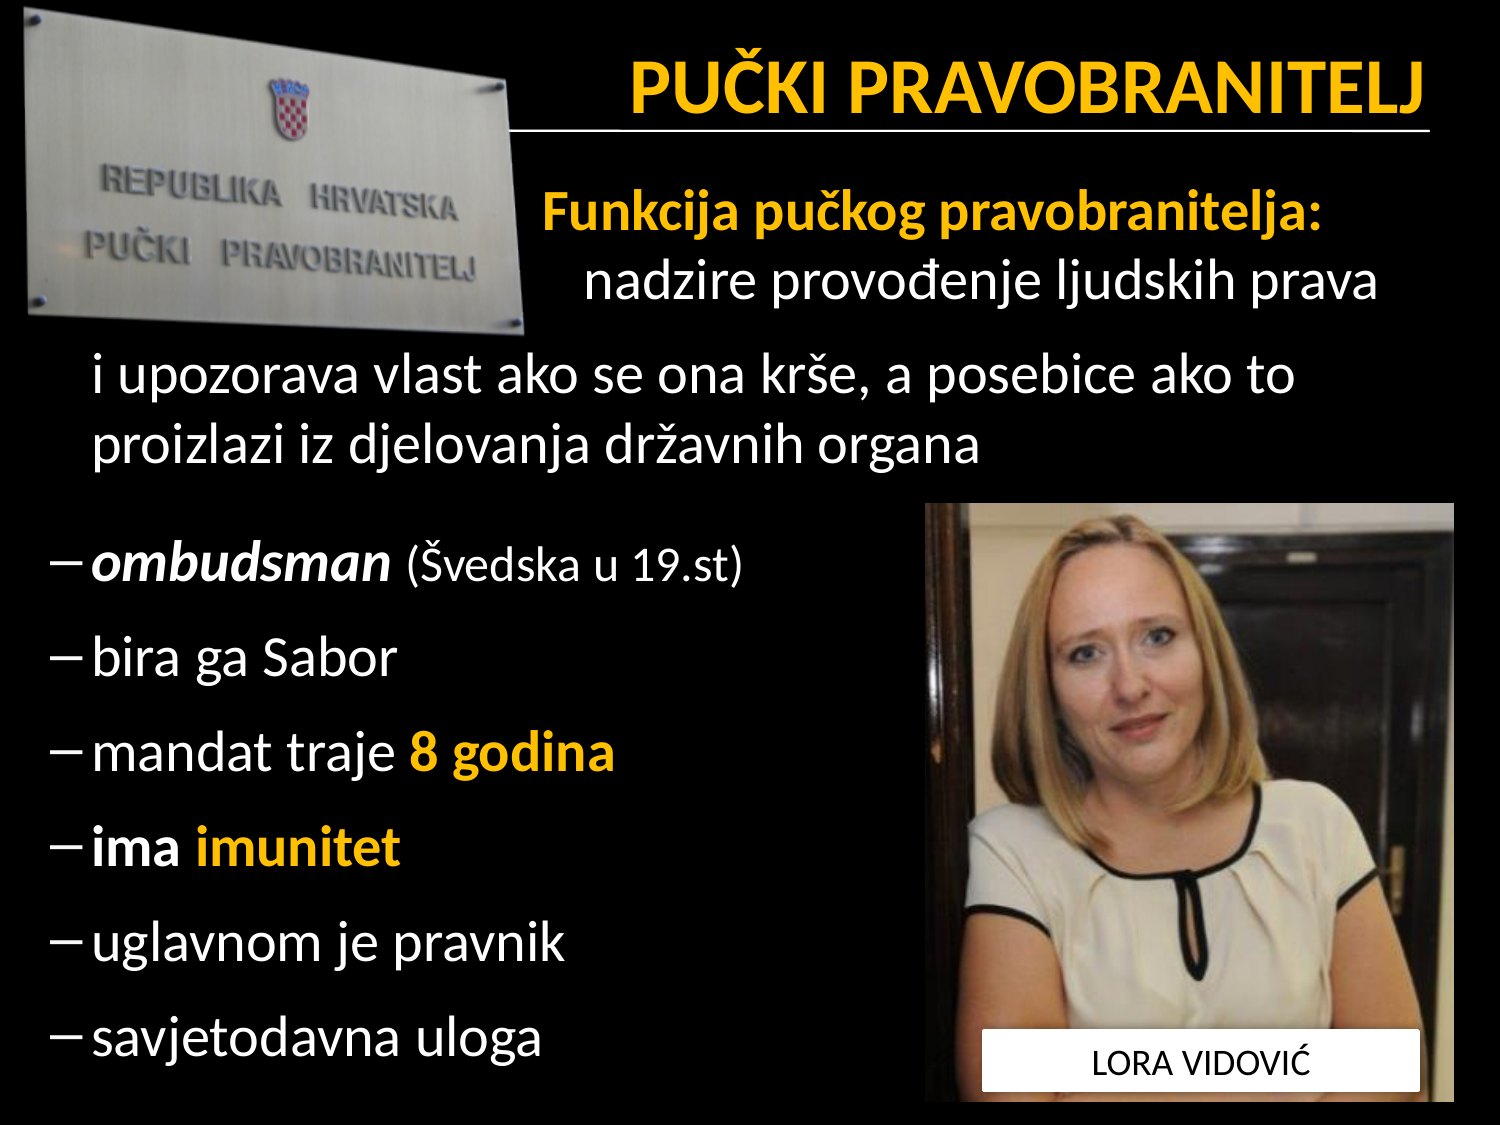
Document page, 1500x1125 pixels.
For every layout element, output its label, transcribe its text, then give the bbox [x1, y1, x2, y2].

list Funkcija pučkog pravobranitelja: nadzire provođenje ljudskih prava [582, 163, 1500, 329]
text_box i upozorava vlast ako se ona krše, a posebice ako to proizlazi iz djelovanja državnih organa [35, 328, 1454, 515]
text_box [925, 503, 1454, 1102]
title PUČKI PRAVOBRANITELJ [540, 0, 1442, 163]
picture [0, 0, 540, 352]
text_box ombudsman (Švedska u 19.st) bira ga Sabor mandat traje 8 godina ima imunitet uglavnom je pravnik savjetodavna uloga [35, 515, 926, 1125]
